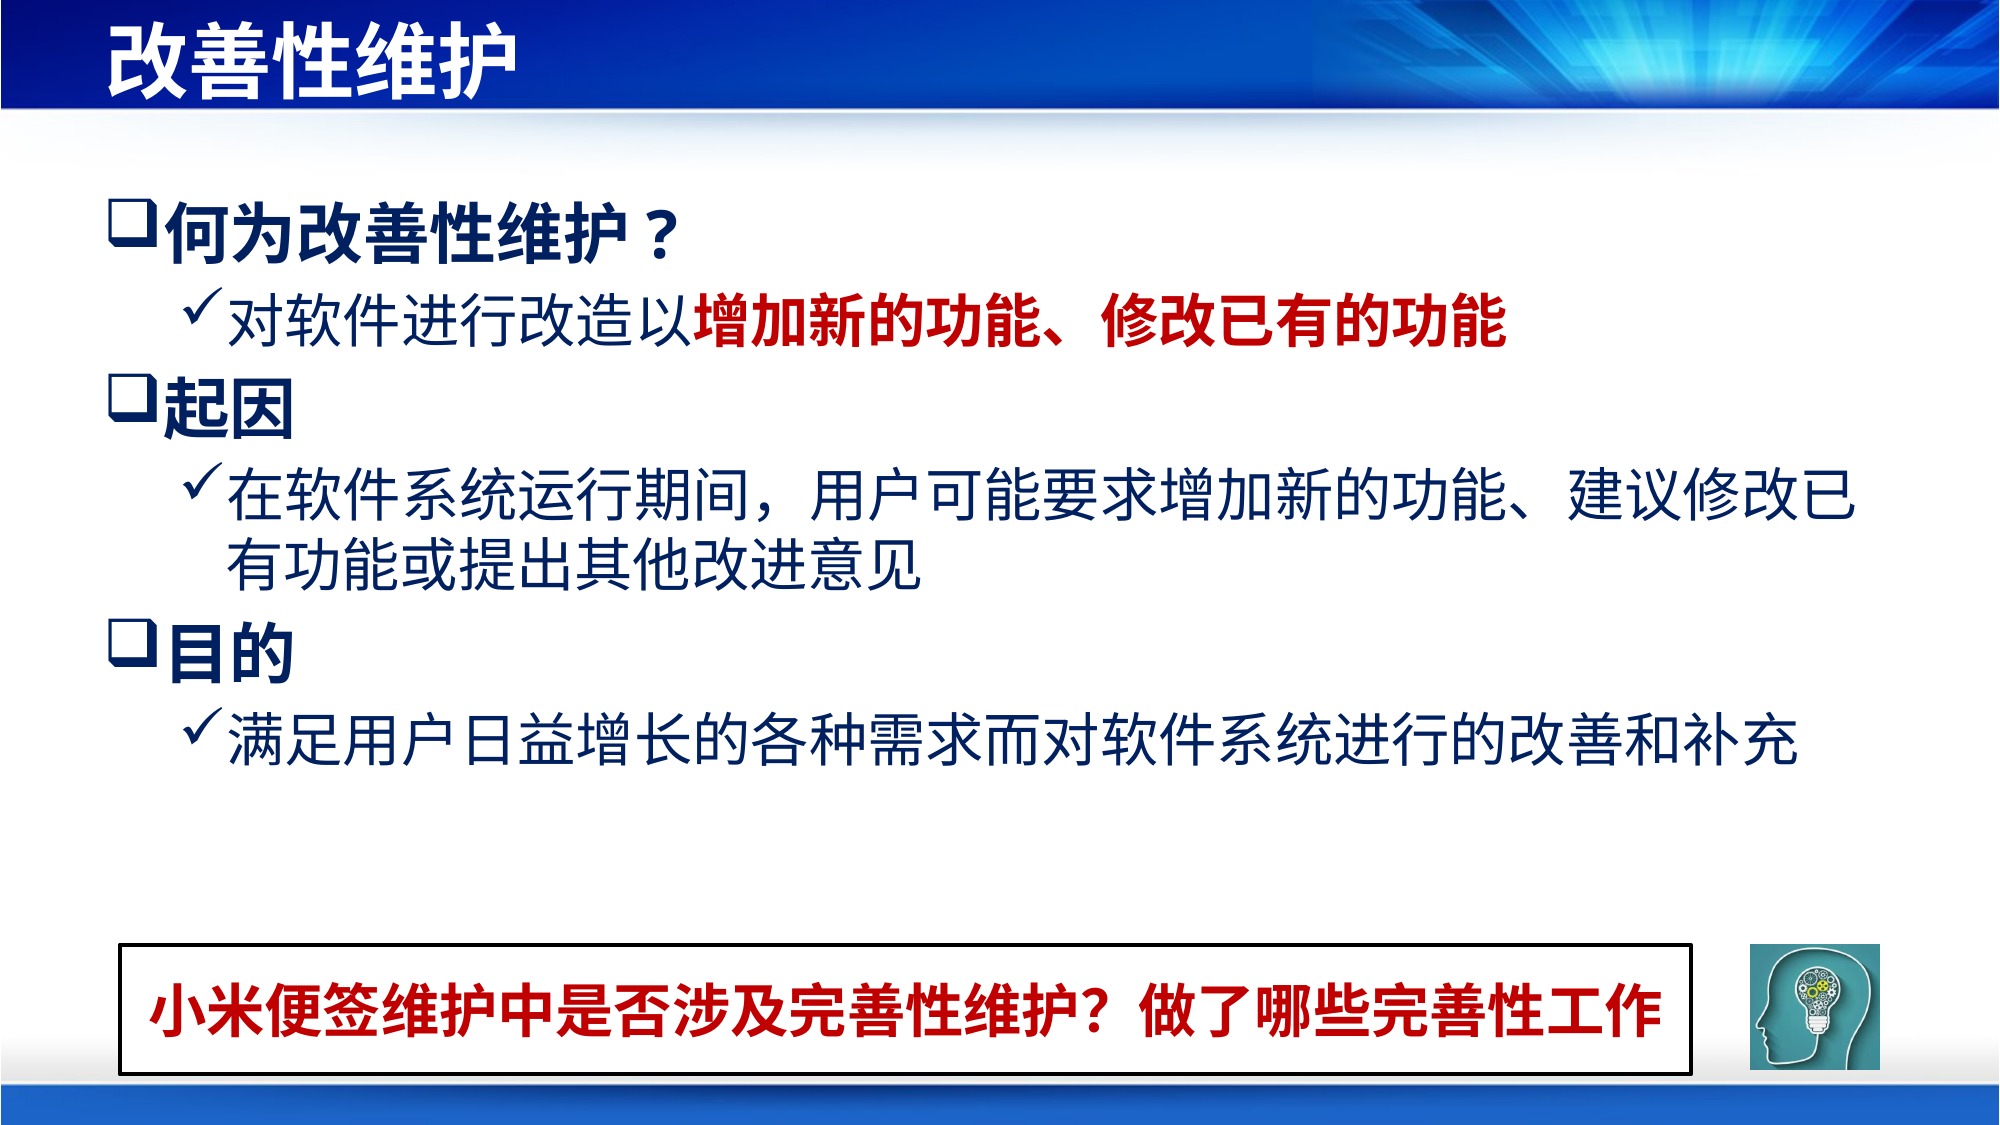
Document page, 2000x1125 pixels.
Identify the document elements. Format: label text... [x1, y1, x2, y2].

list 何为改善性维护? 对软件进行改造以增加新的功能、修改已有的功能 起因 在软件系统运行期间，用户可能要求增加新的功能、建议修改已有功能或提出其他改进意见 目的 满足用户日益增长的各种需求而对软件系统进行的改善和补充 [88, 184, 1880, 1012]
picture [1, 0, 1999, 1125]
title 改善性维护 [90, 1, 1880, 118]
text_box 小米便签维护中是否涉及完善性维护？做了哪些完善性工作 [118, 943, 1693, 1076]
